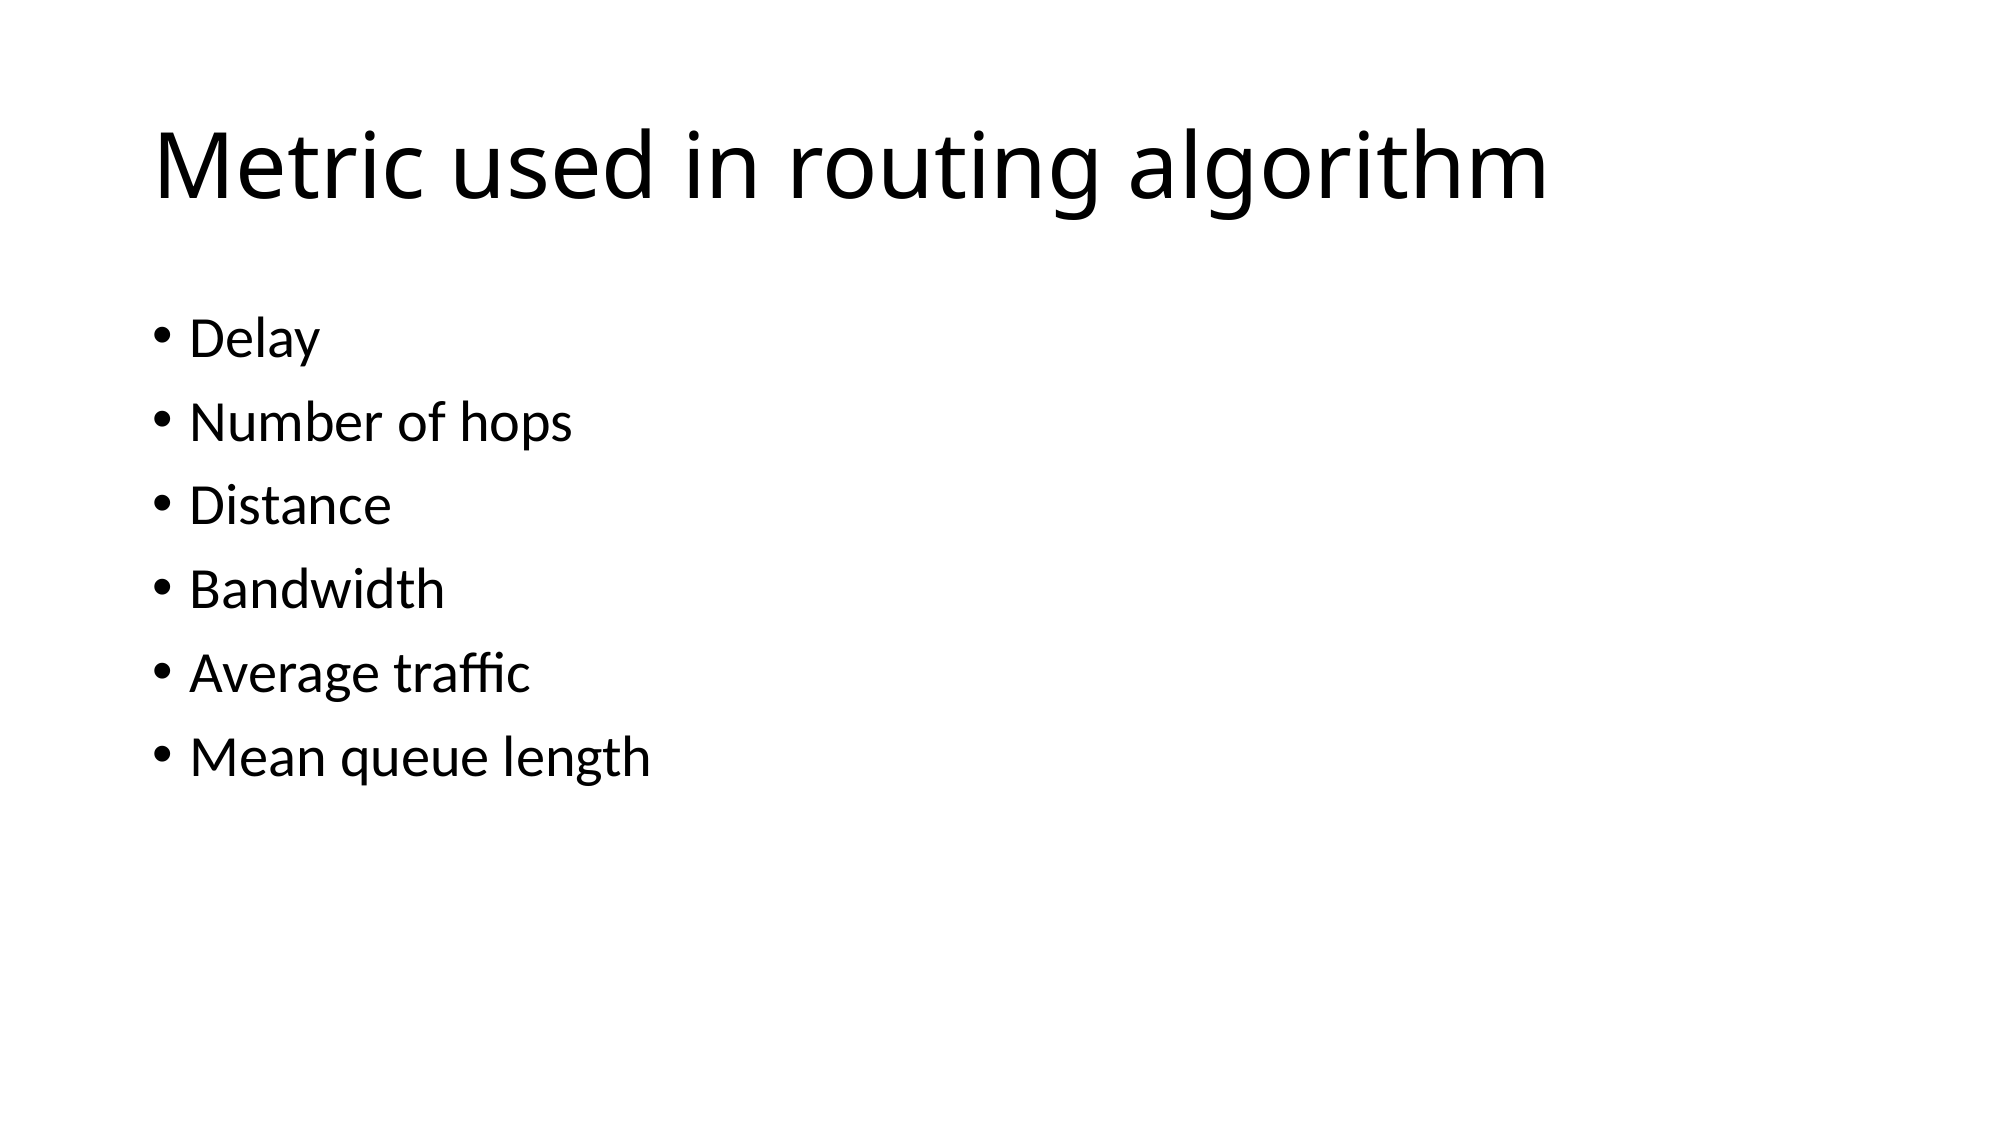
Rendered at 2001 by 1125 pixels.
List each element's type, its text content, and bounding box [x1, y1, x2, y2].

list Delay Number of hops Distance Bandwidth Average traffic Mean queue length [137, 299, 1863, 1014]
title Metric used in routing algorithm [137, 59, 1863, 278]
